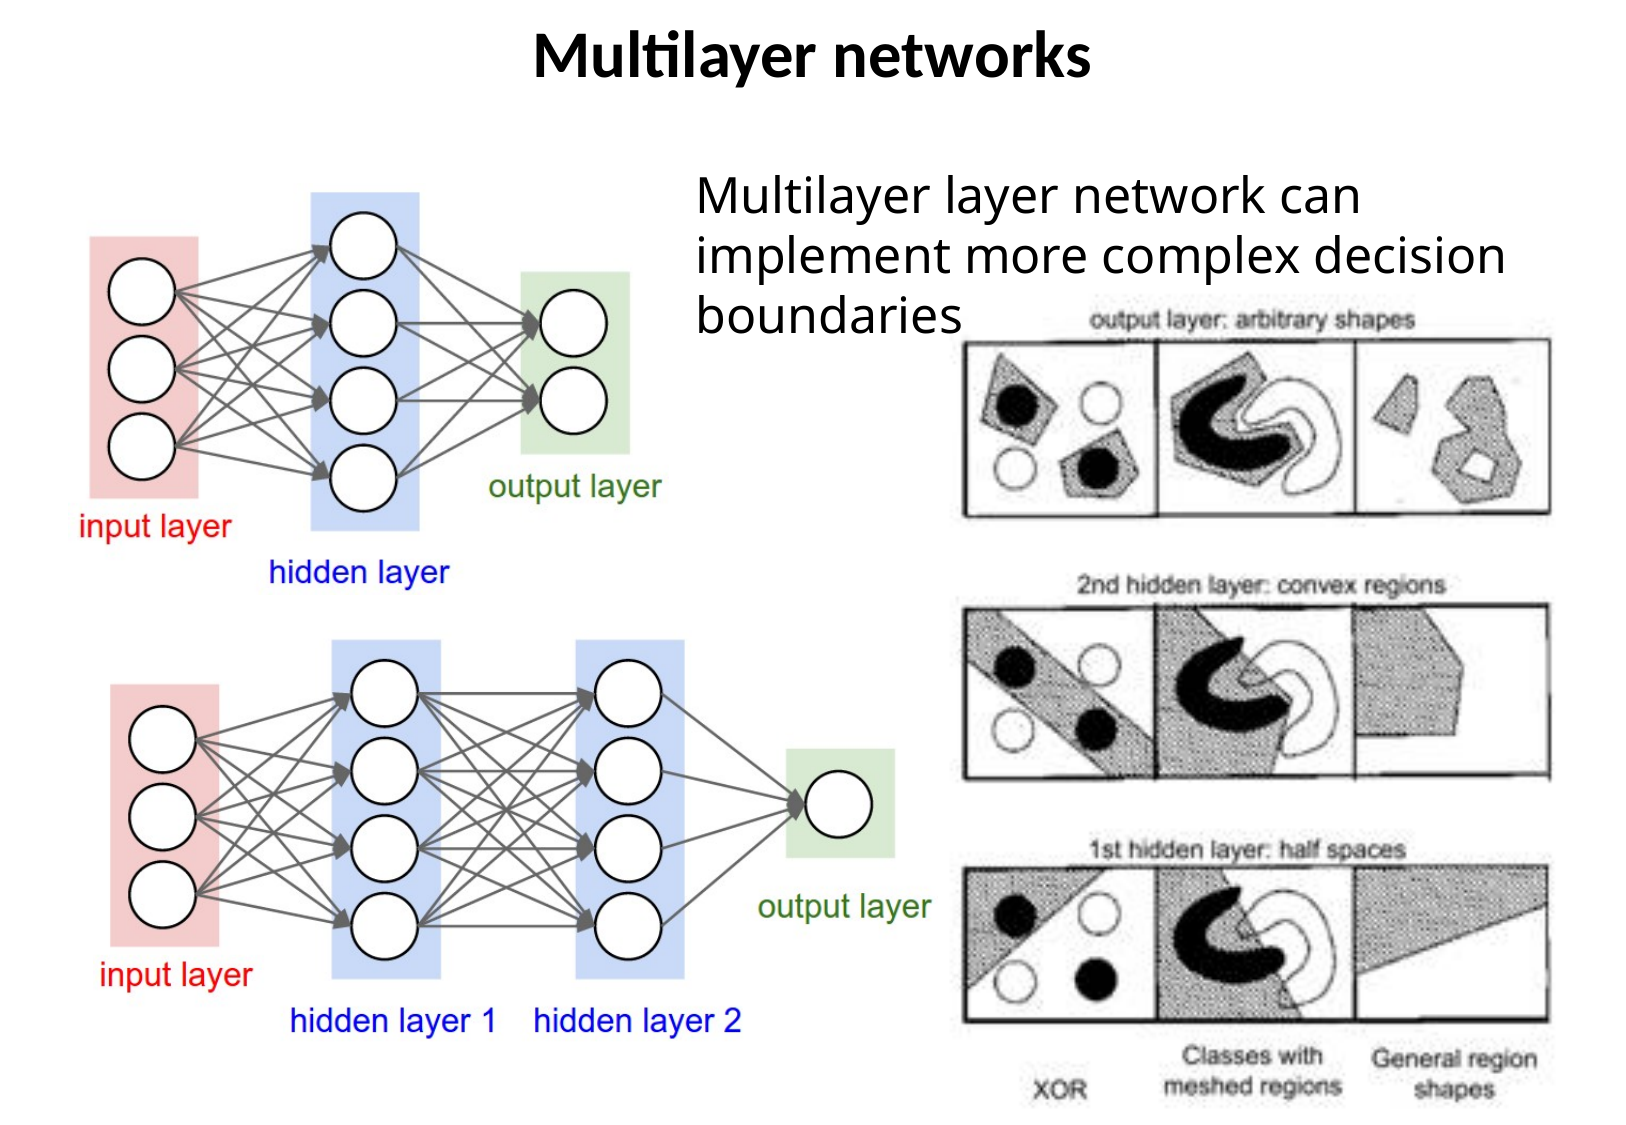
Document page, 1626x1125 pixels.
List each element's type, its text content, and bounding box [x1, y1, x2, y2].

text_box Multilayer networks [81, 1, 1544, 100]
text_box Multilayer layer network can implement more complex decision boundaries [680, 156, 1625, 352]
picture [92, 271, 1558, 1125]
picture [68, 183, 670, 596]
